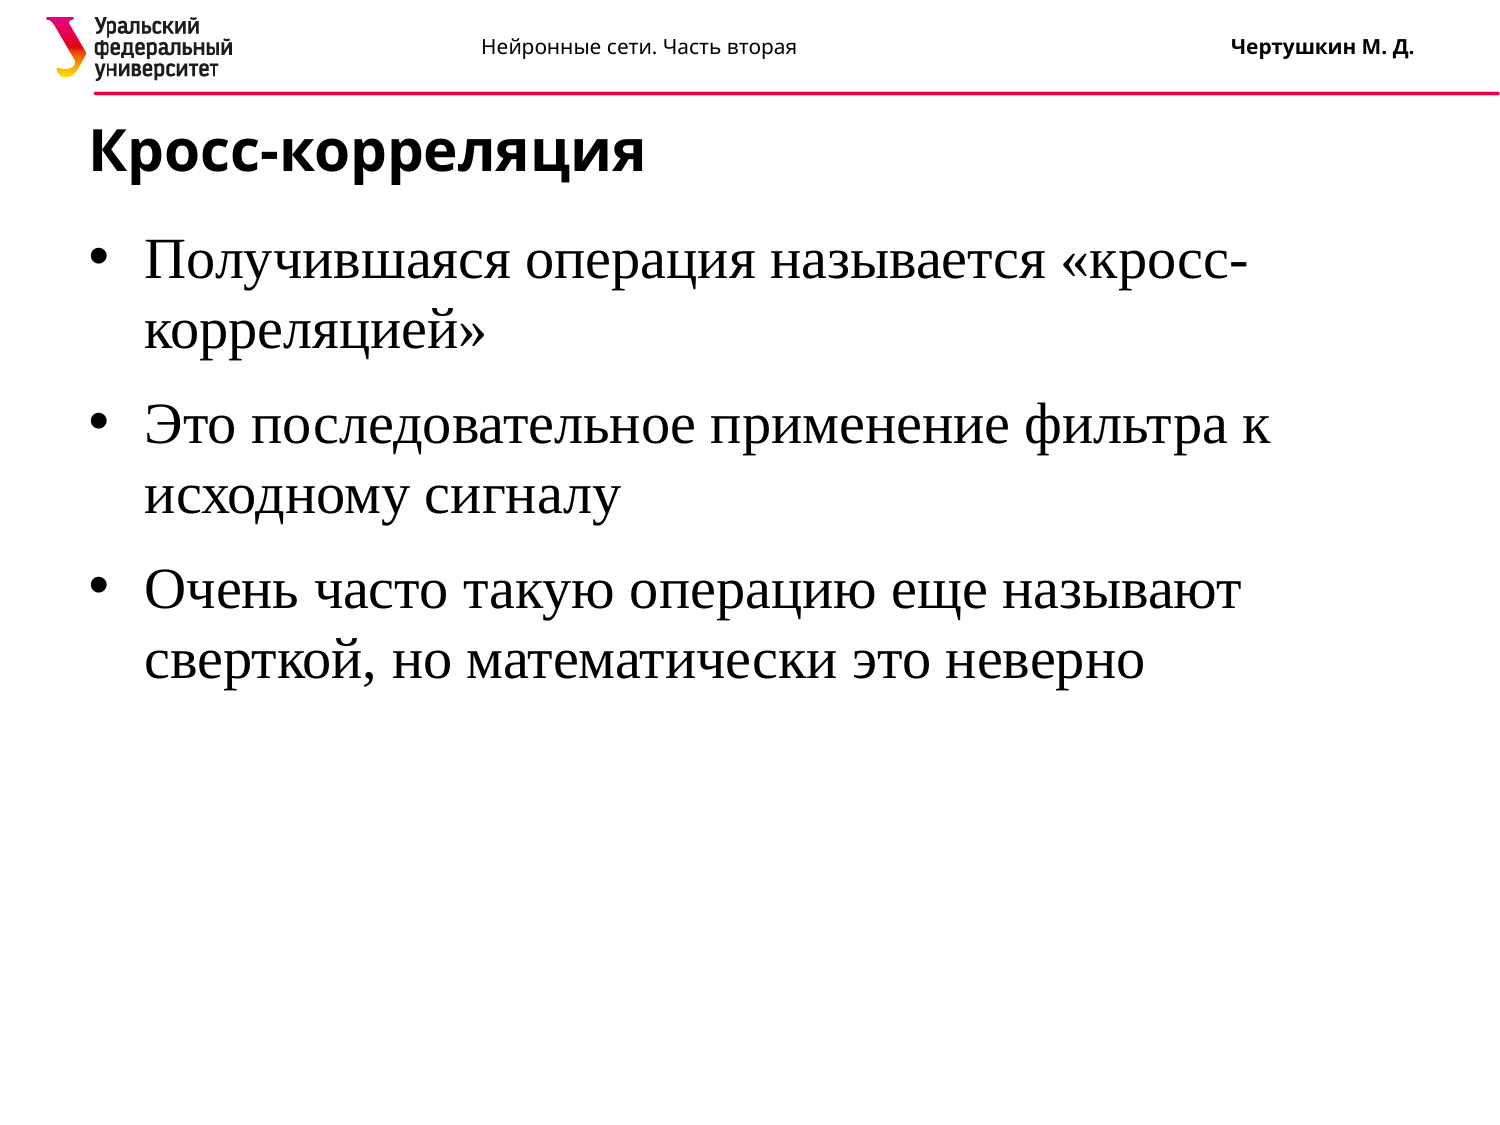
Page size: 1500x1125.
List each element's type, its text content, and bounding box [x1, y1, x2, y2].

text_box Кросс-корреляция [88, 113, 1436, 184]
text_box Получившаяся операция называется «кросс-корреляцией» Это последовательное применение фильтра к исходному сигналу Очень часто такую операцию еще называют сверткой, но математически это неверно [88, 219, 1436, 690]
picture [0, 0, 1500, 103]
